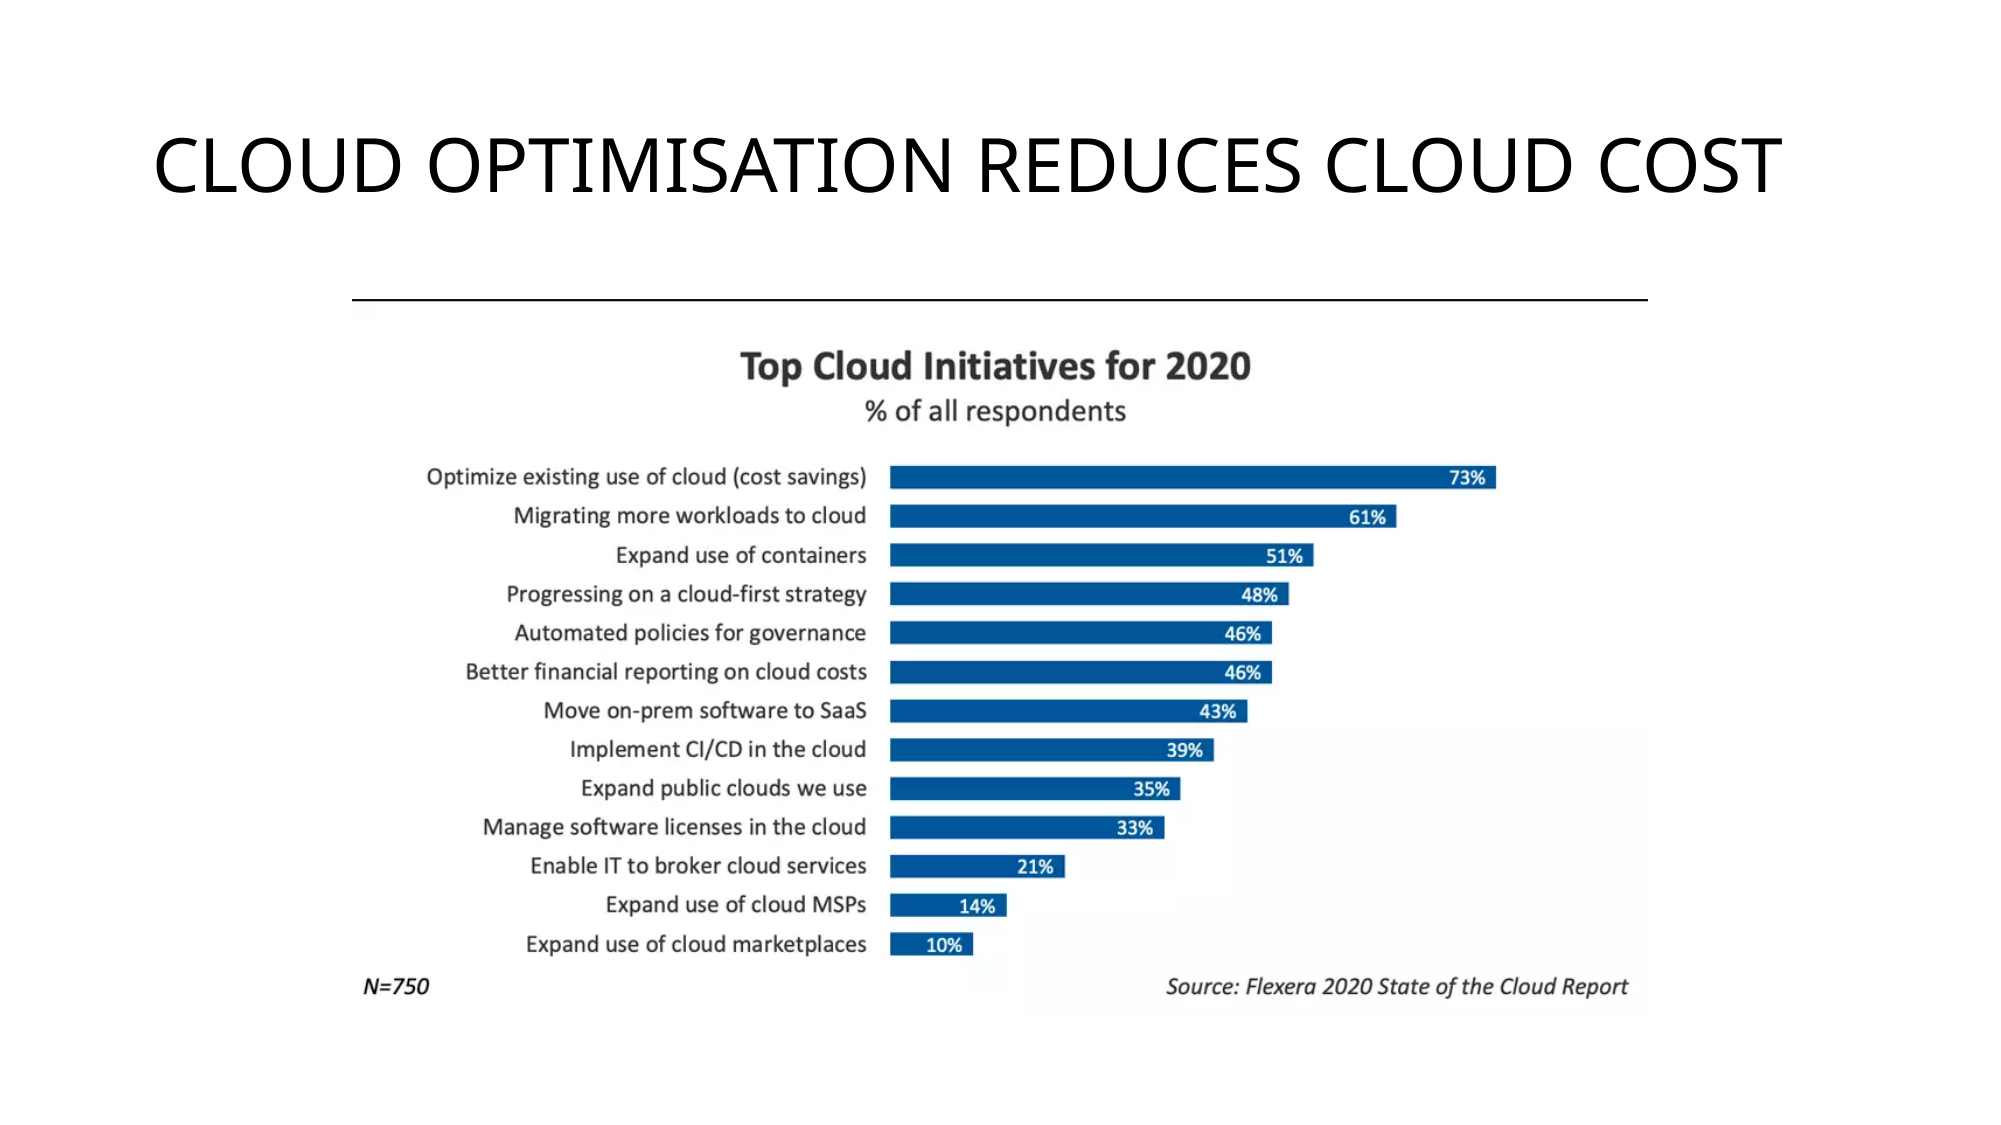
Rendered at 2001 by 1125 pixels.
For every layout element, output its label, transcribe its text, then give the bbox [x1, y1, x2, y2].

title CLOUD OPTIMISATION REDUCES CLOUD COST [137, 59, 1863, 278]
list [352, 299, 1648, 1014]
